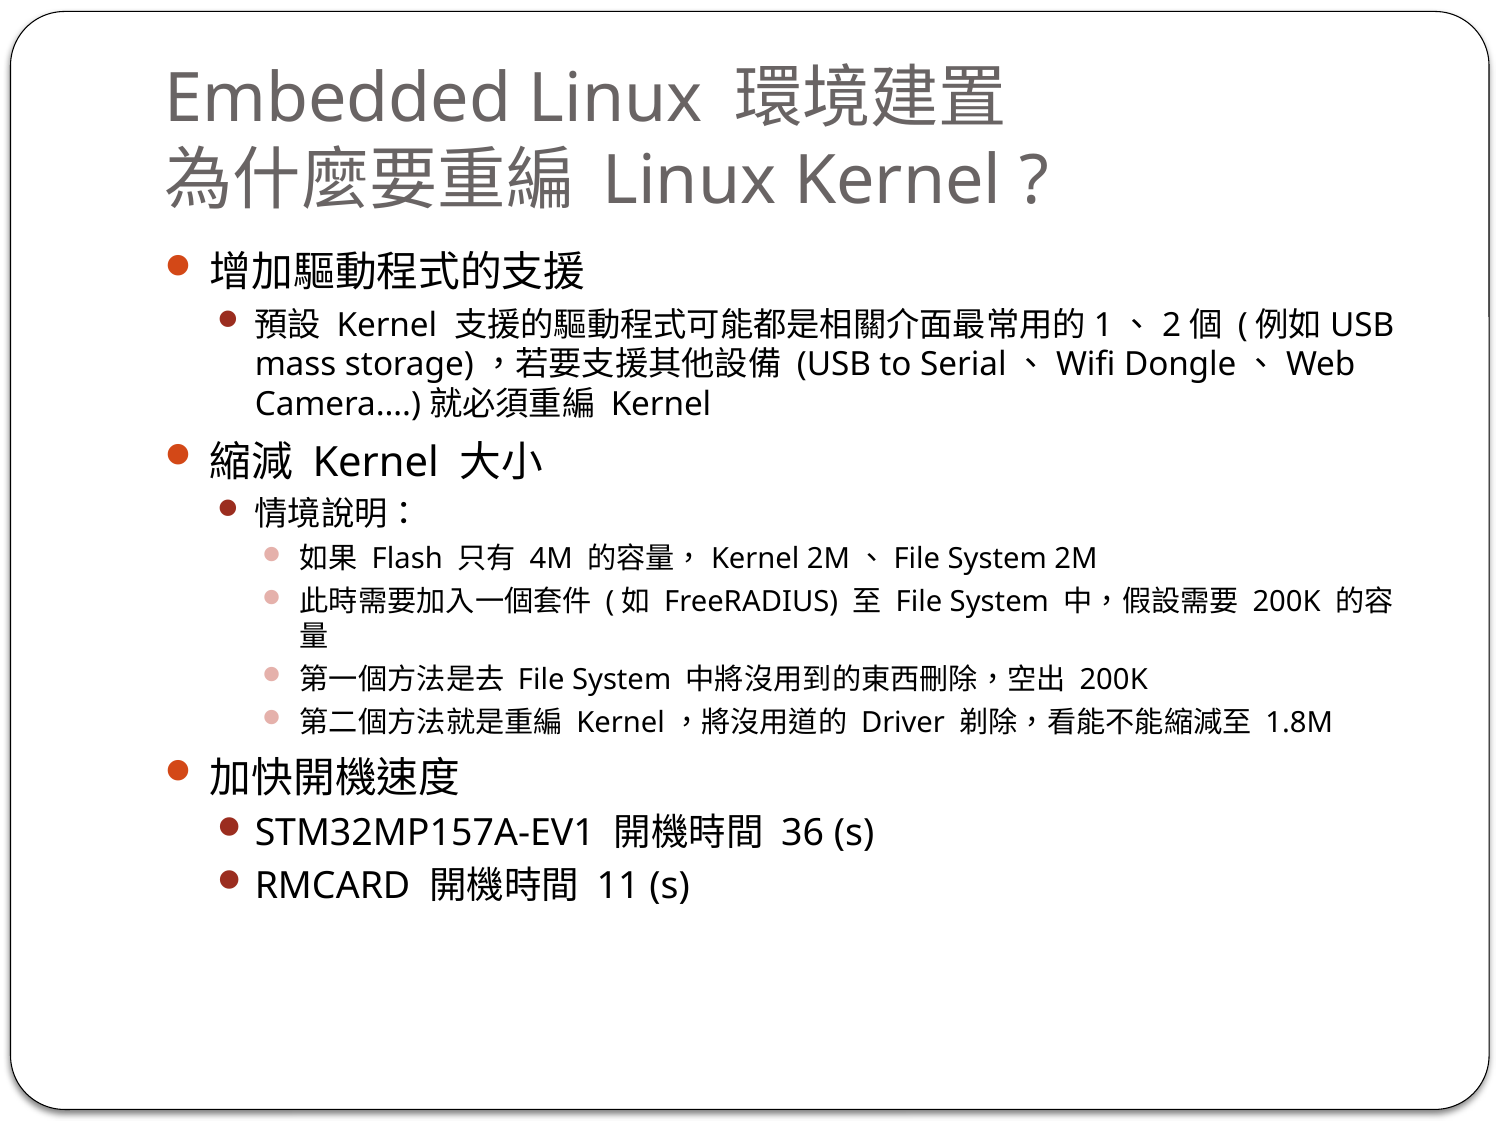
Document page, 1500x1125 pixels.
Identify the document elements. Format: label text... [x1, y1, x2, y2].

title Embedded Linux 環境建置 為什麼要重編 Linux Kernel ? [150, 45, 1425, 233]
list 增加驅動程式的支援 預設 Kernel 支援的驅動程式可能都是相關介面最常用的1、2個 (例如USB mass storage)，若要支援其他設備 (USB to Serial、Wifi Dongle、Web Camera….)就必須重編 Kernel 縮減 Kernel 大小 情境說明： 如果 Flash 只有 4M 的容量，Kernel 2M、File System 2M 此時需要加入一個套件 (如 FreeRADIUS) 至 File System 中，假設需要 200K 的容量 第一個方法是去 File System 中將沒用到的東西刪除，空出 200K 第二個方法就是重編 Kernel，將沒用道的 Driver 剃除，看能不能縮減至 1.8M 加快開機速度 STM32MP157A-EV1 開機時間 36 (s) RMCARD 開機時間 11 (s) [150, 237, 1425, 988]
